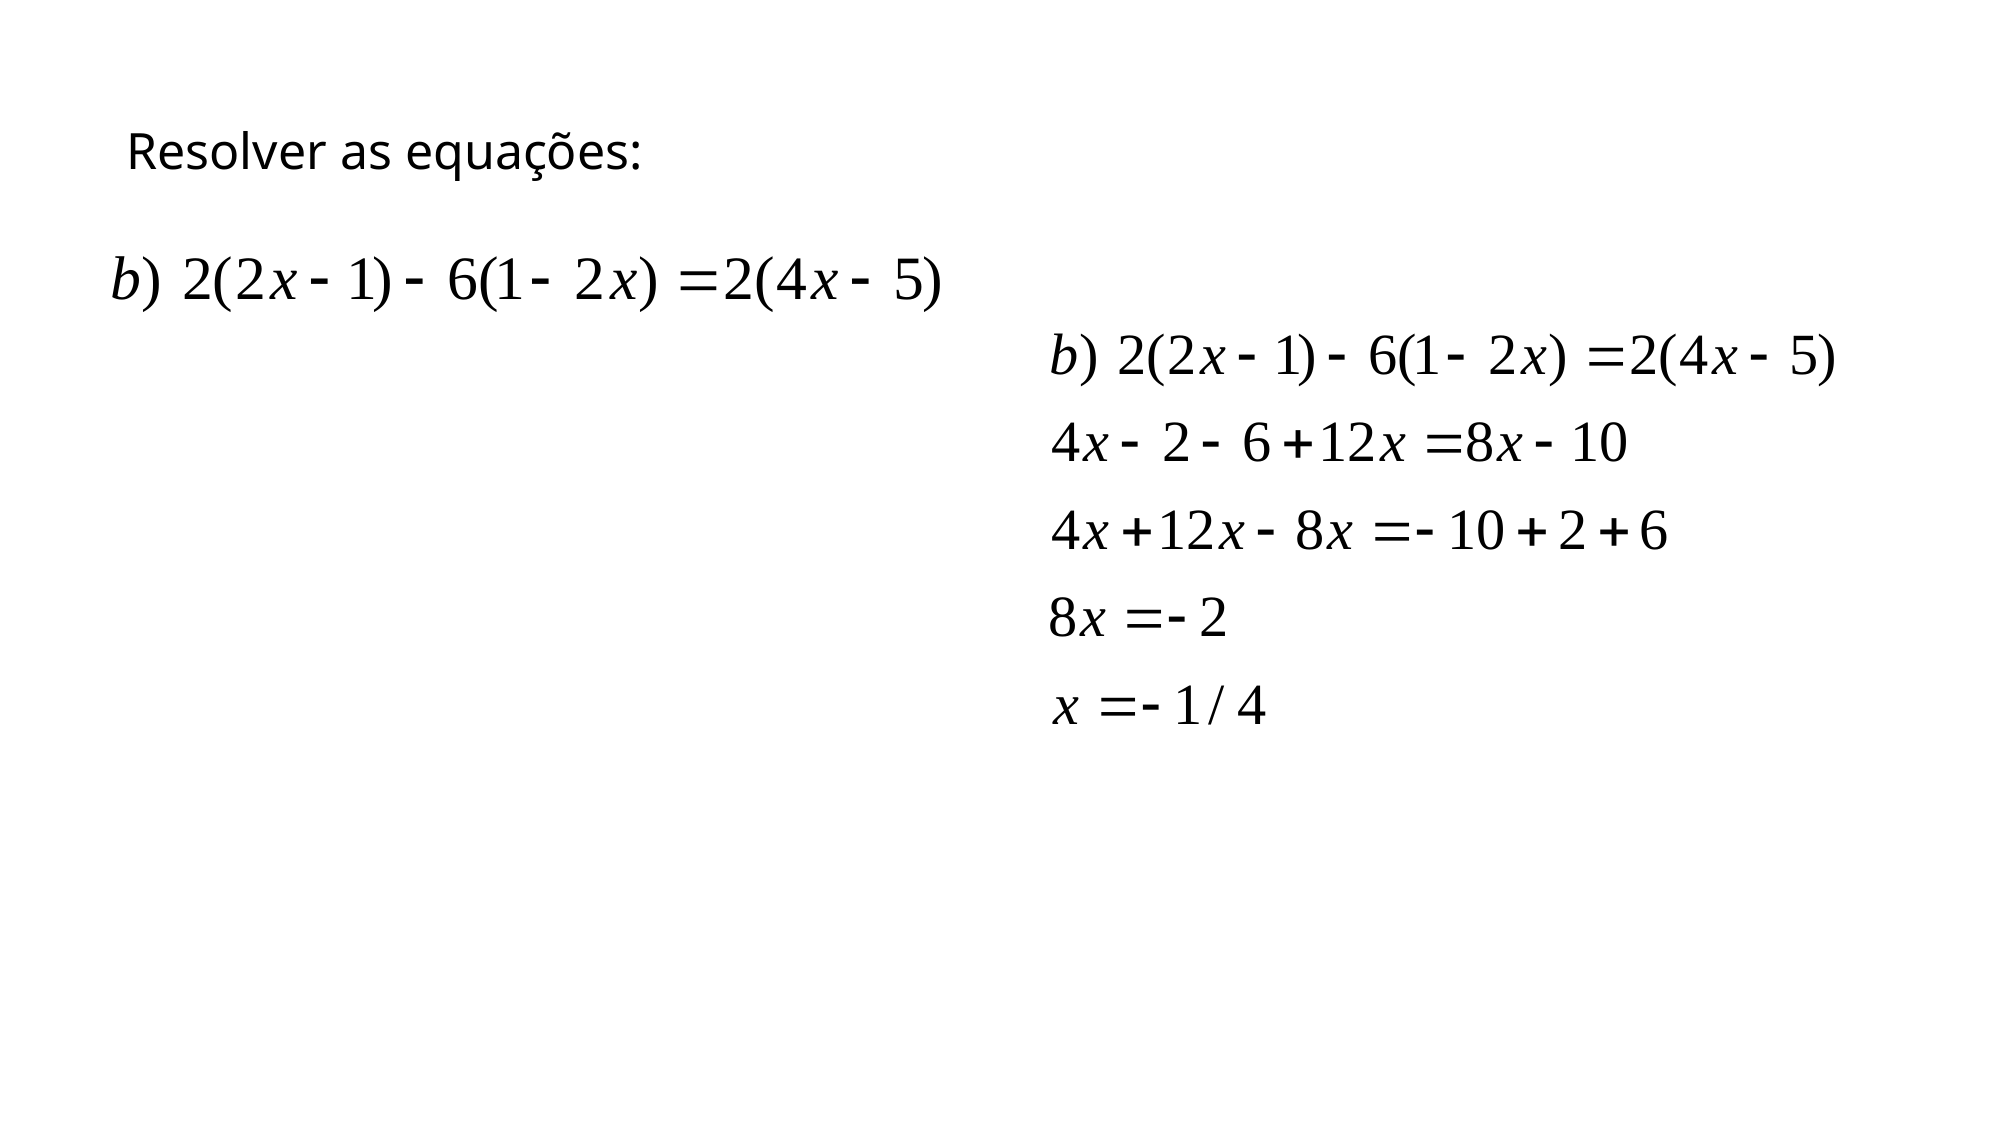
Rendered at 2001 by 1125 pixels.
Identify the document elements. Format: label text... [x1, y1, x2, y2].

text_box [1040, 315, 1852, 742]
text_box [100, 237, 959, 331]
text_box Resolver as equações: [111, 111, 659, 187]
